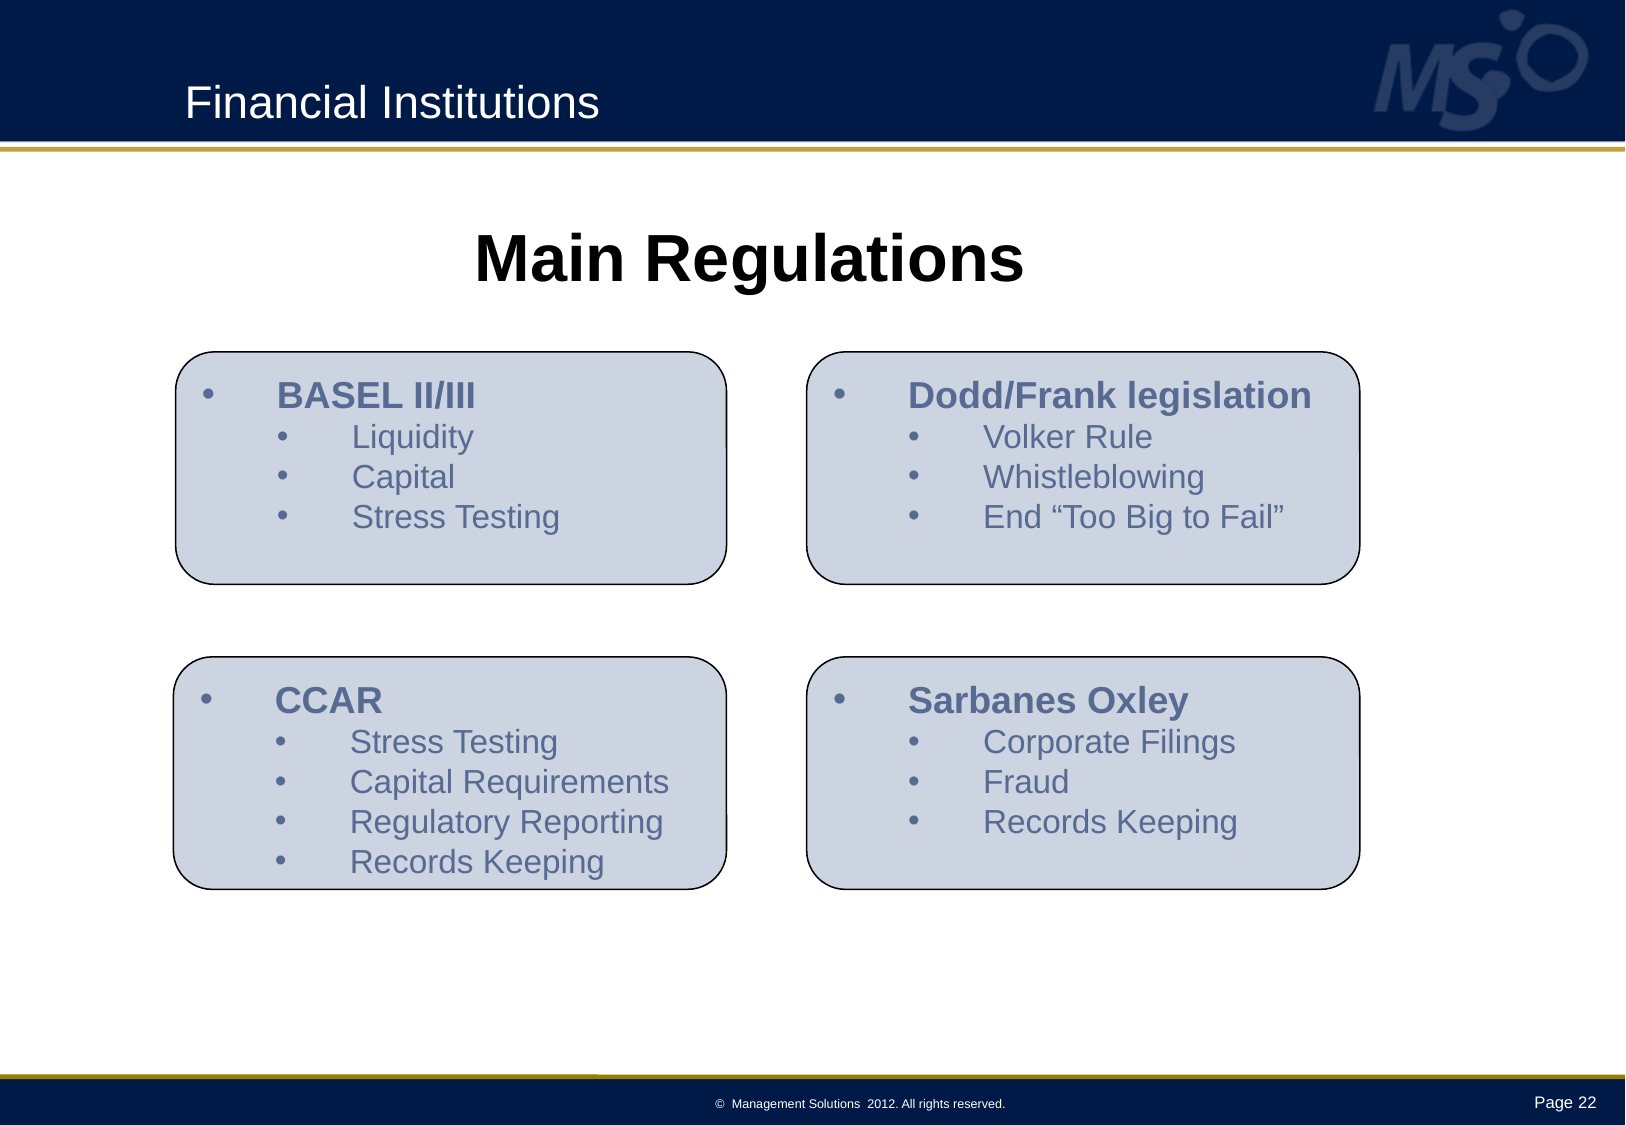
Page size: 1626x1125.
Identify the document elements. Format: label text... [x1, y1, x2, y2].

text_box CCAR Stress Testing Capital Requirements Regulatory Reporting Records Keeping [173, 656, 727, 890]
title Financial Institutions [169, 0, 762, 136]
picture [0, 0, 1626, 143]
text_box Dodd/Frank legislation Volker Rule Whistleblowing End “Too Big to Fail” [806, 351, 1360, 585]
text_box BASEL II/III Liquidity Capital Stress Testing [175, 351, 727, 585]
text_box Sarbanes Oxley Corporate Filings Fraud Records Keeping [806, 656, 1360, 890]
text_box Main Regulations [460, 167, 1064, 303]
